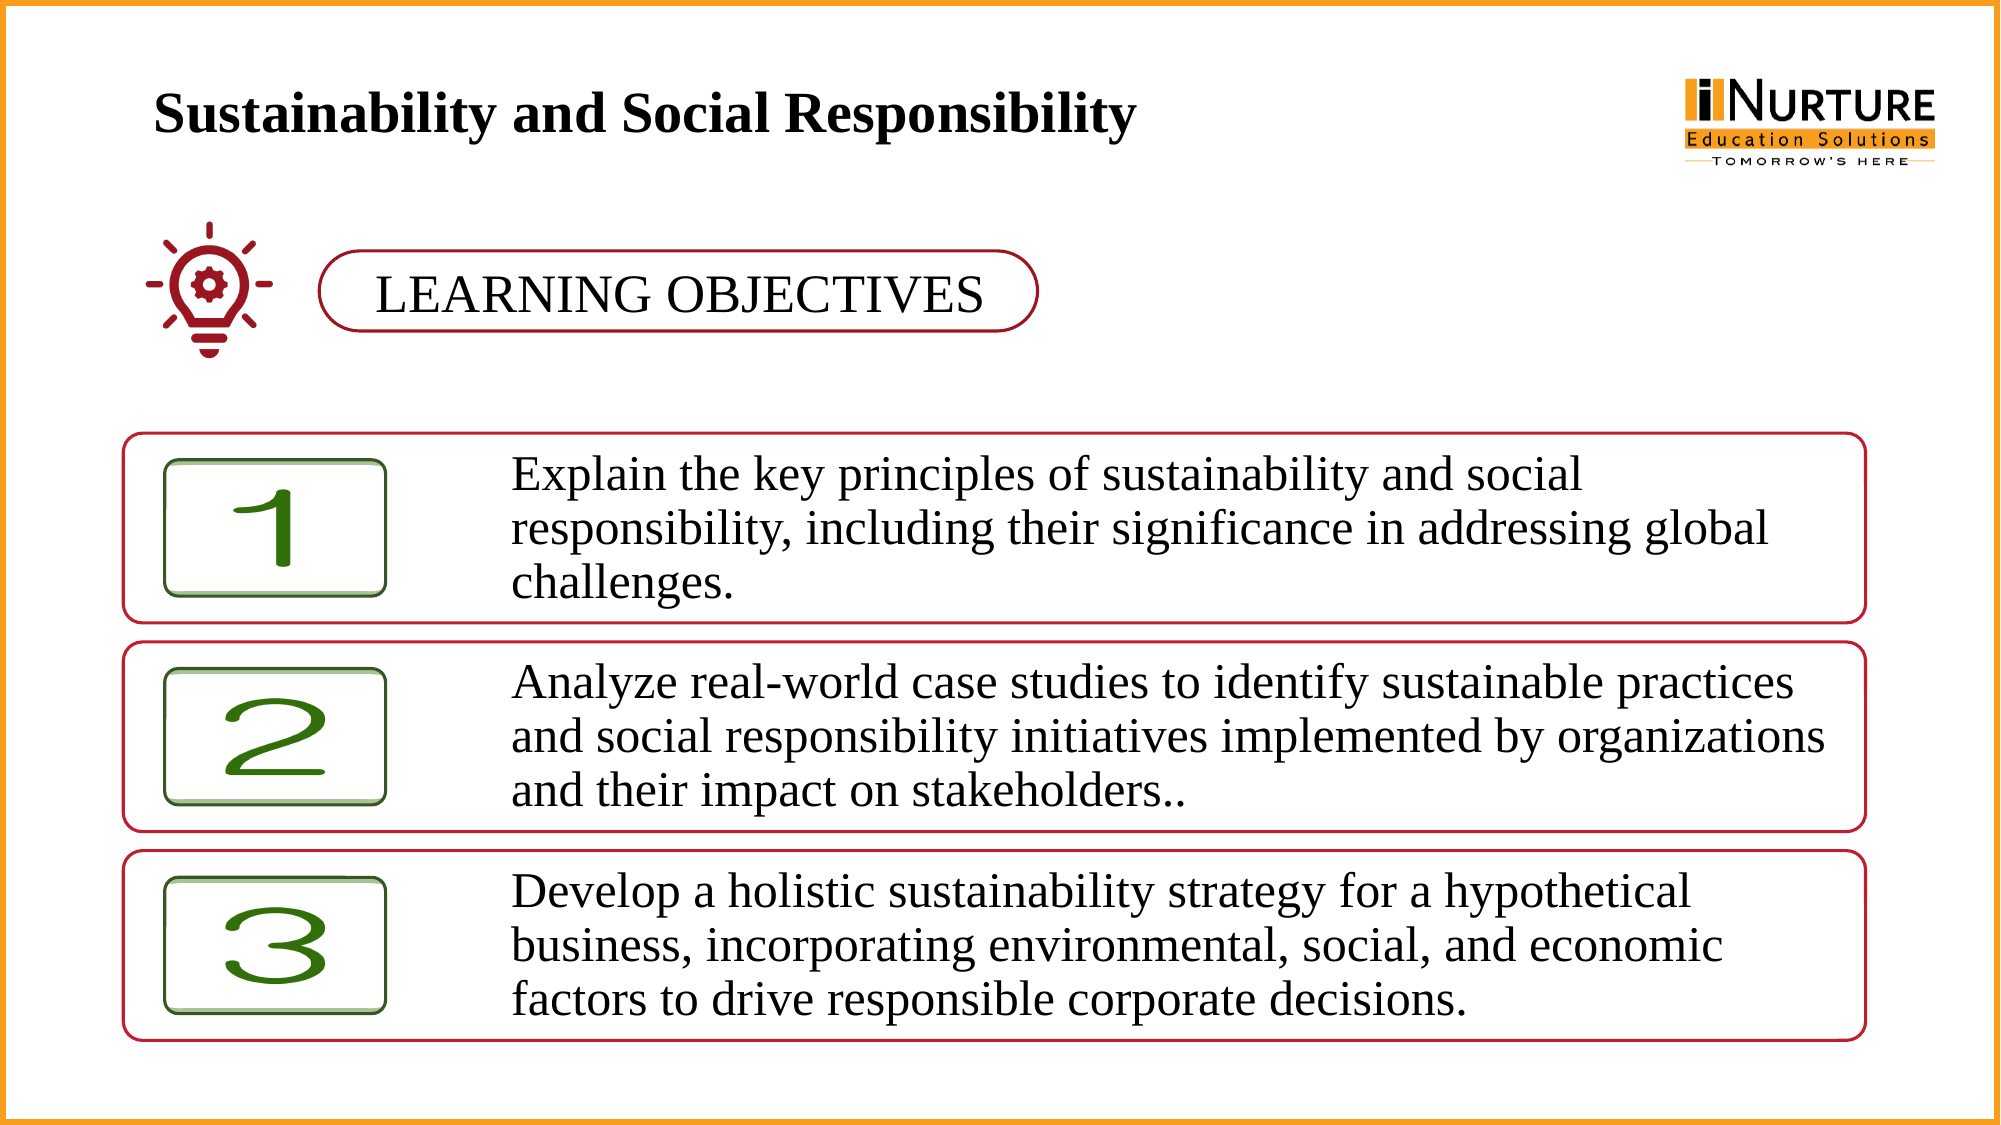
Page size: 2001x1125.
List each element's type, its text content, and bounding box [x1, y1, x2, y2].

picture [1665, 57, 1960, 184]
picture [134, 215, 287, 367]
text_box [122, 432, 1866, 1041]
list Sustainability and Social Responsibility [101, 74, 1656, 185]
